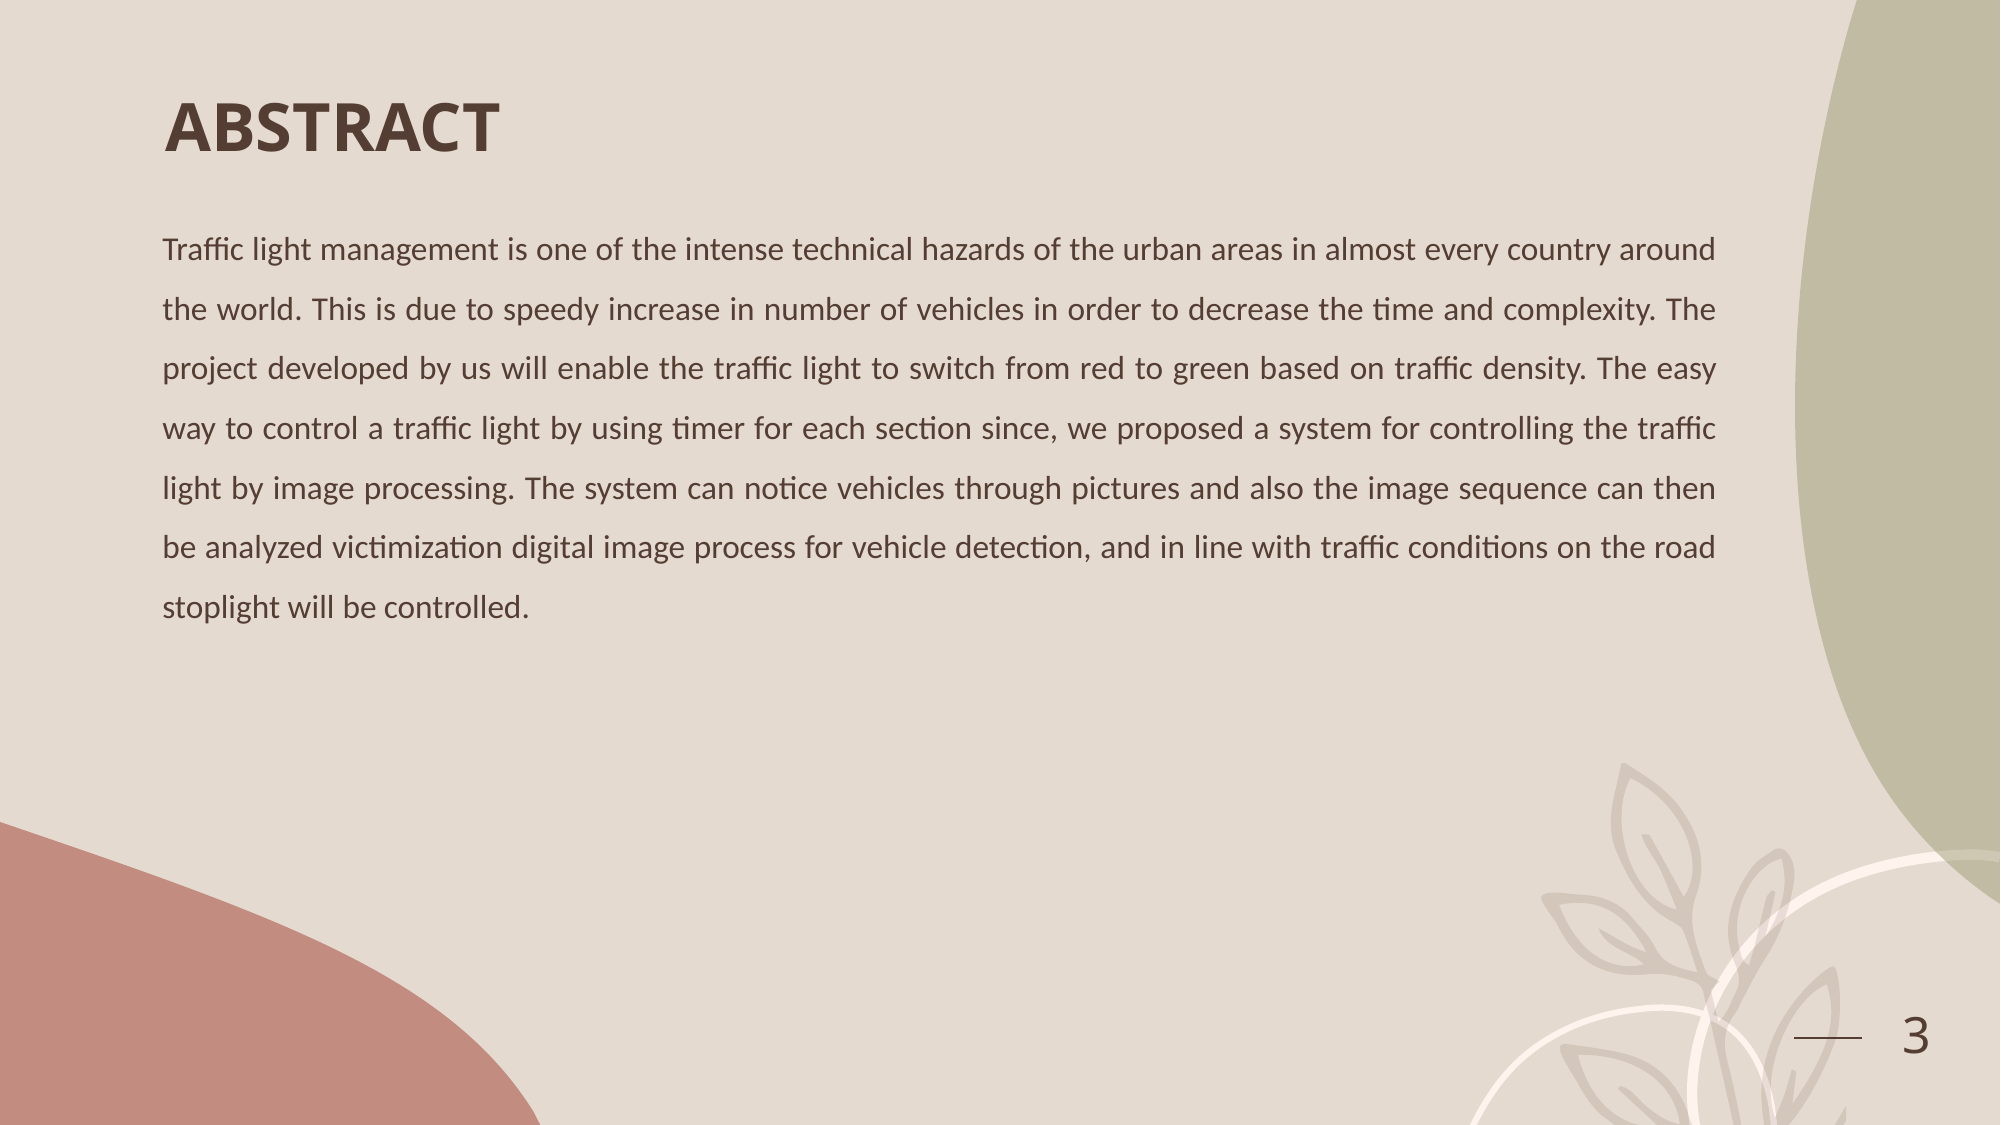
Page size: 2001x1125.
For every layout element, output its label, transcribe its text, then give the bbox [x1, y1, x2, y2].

slide_number 3 [1862, 964, 1971, 1112]
title ABSTRACT [150, 35, 1386, 174]
list Traffic light management is one of the intense technical hazards of the urban areas in almost every country around the world. This is due to speedy increase in number of vehicles in order to decrease the time and complexity. The project developed by us will enable the traffic light to switch from red to green based on traffic density. The easy way to control a traffic light by using timer for each section since, we proposed a system for controlling the traffic light by image processing. The system can notice vehicles through pictures and also the image sequence can then be analyzed victimization digital image process for vehicle detection, and in line with traffic conditions on the road stoplight will be controlled. [147, 199, 1734, 868]
